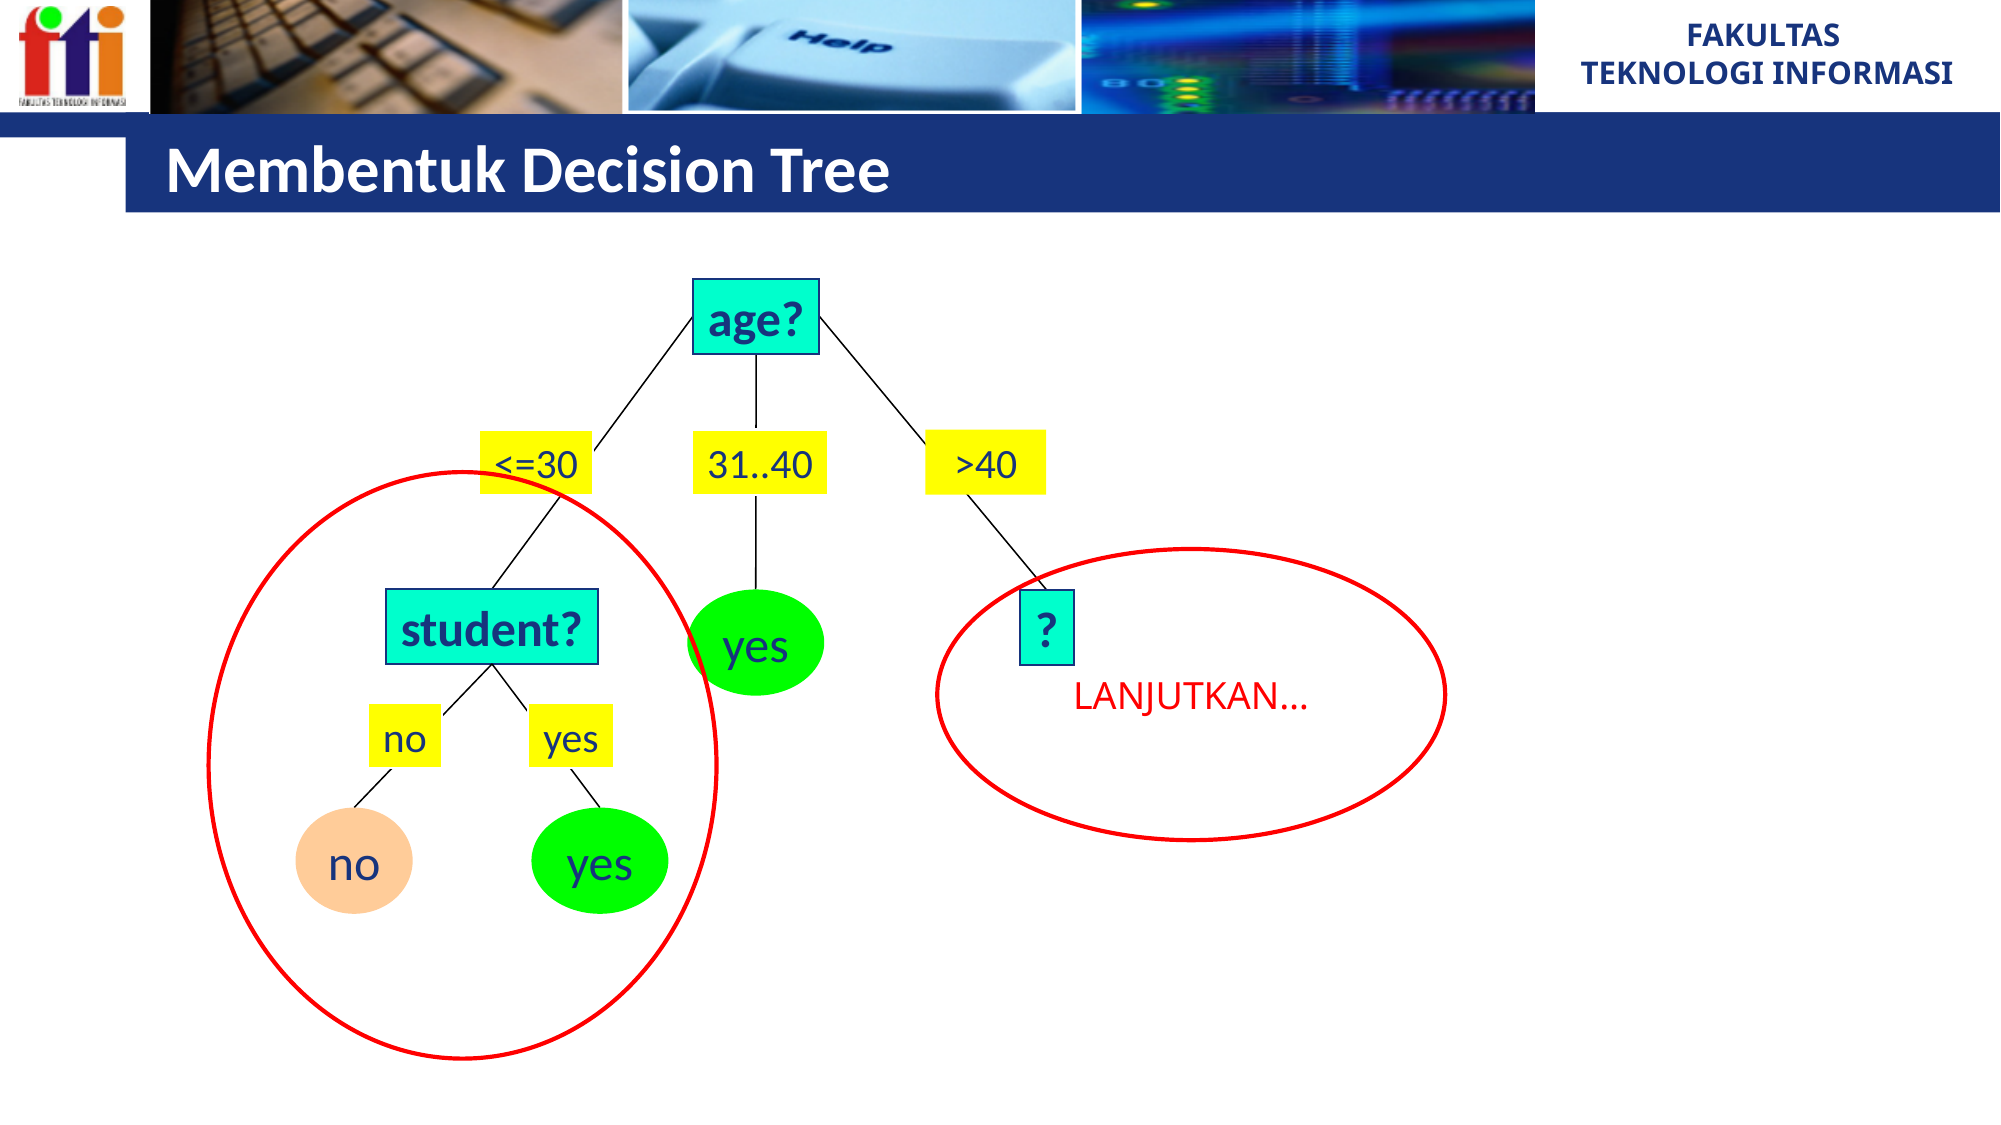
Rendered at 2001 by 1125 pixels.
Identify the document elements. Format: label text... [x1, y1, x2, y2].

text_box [819, 316, 1047, 591]
text_box 31..40 [698, 429, 750, 495]
text_box <=30 [478, 429, 486, 471]
text_box age? [692, 278, 820, 354]
text_box 31..40 [761, 429, 814, 495]
text_box [206, 469, 719, 1061]
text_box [491, 316, 694, 590]
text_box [353, 664, 490, 808]
picture [149, 0, 1535, 114]
picture [19, 6, 126, 106]
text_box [491, 664, 601, 808]
text_box yes [690, 589, 825, 696]
text_box LANJUTKAN… [935, 546, 1448, 843]
title Membentuk Decision Tree [149, 119, 1934, 213]
